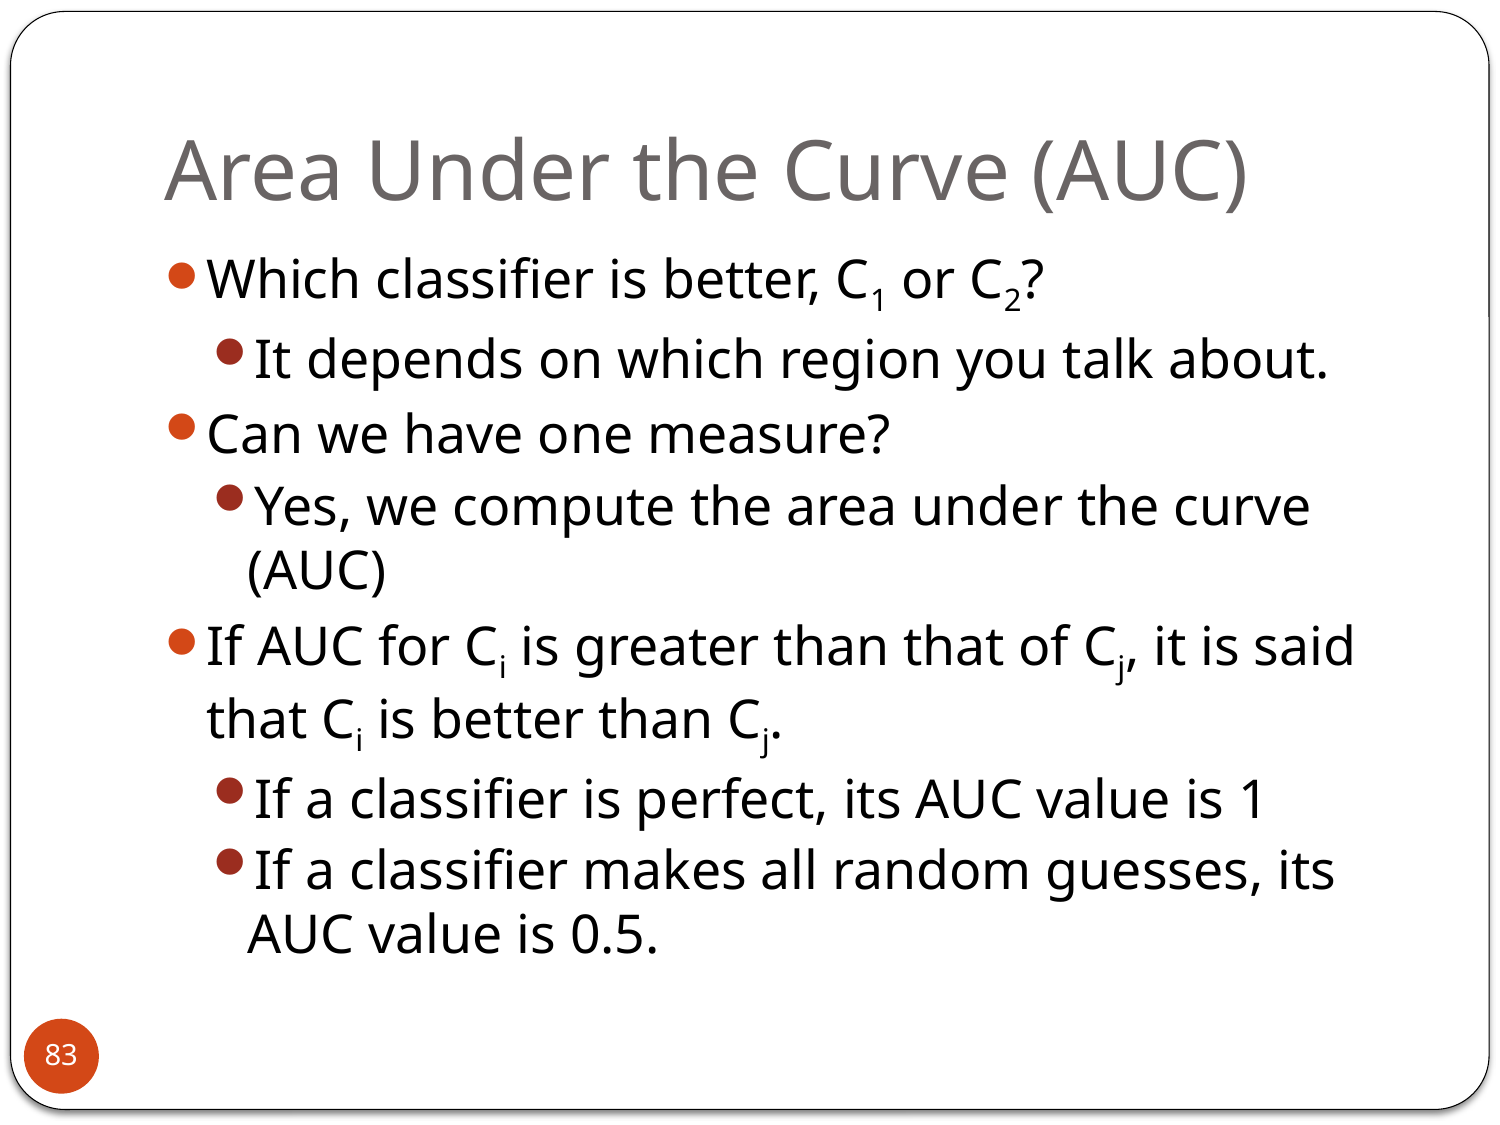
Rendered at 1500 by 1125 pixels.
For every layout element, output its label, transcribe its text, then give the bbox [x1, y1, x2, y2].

slide_number 83 [23, 1018, 99, 1094]
list Which classifier is better, C1 or C2? It depends on which region you talk about. Can we have one measure? Yes, we compute the area under the curve (AUC) If AUC for Ci is greater than that of Cj, it is said that Ci is better than Cj. If a classifier is perfect, its AUC value is 1 If a classifier makes all random guesses, its AUC value is 0.5. [150, 237, 1425, 988]
title Area Under the Curve (AUC) [150, 45, 1425, 233]
